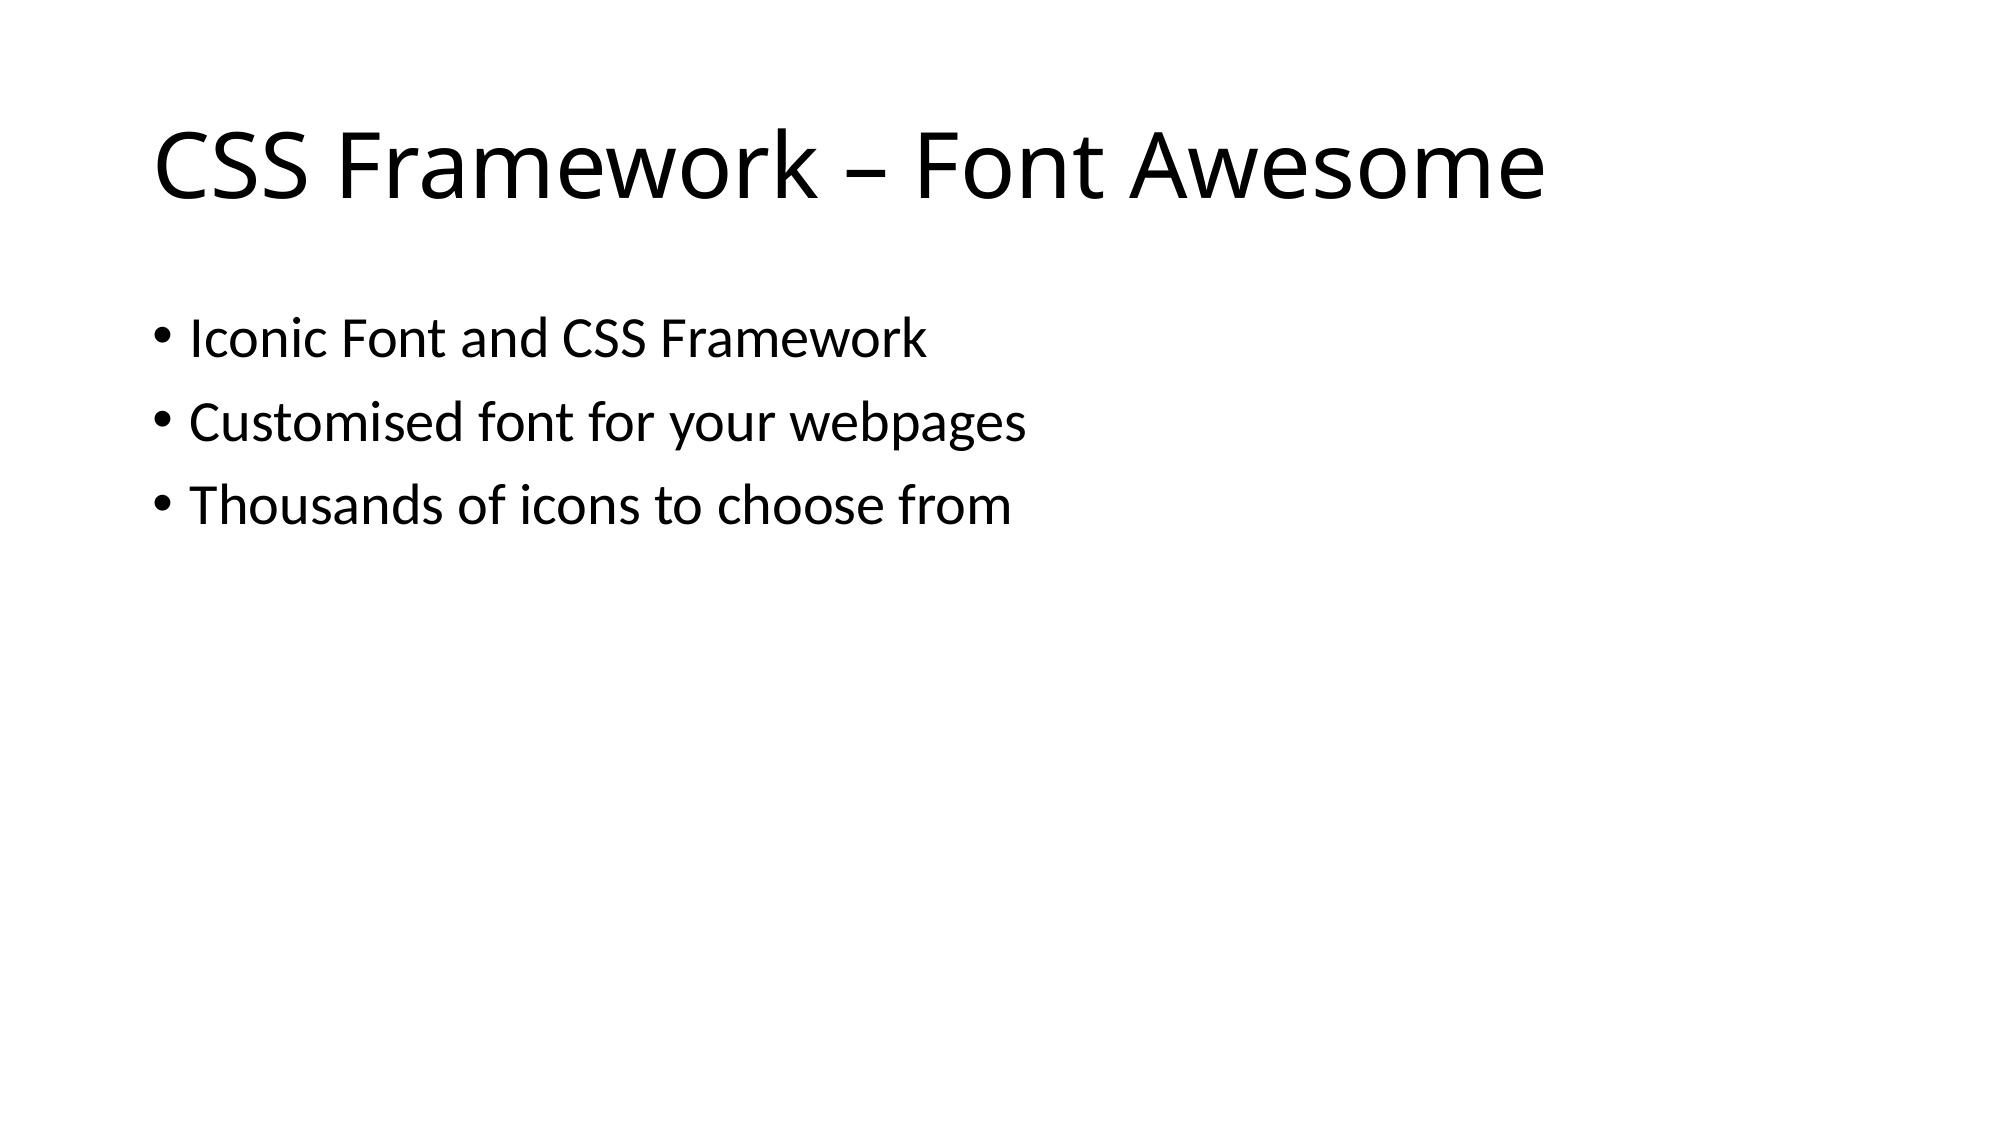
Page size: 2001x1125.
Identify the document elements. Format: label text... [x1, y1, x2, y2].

title CSS Framework – Font Awesome [137, 59, 1863, 278]
list Iconic Font and CSS Framework Customised font for your webpages Thousands of icons to choose from [137, 299, 1863, 1014]
